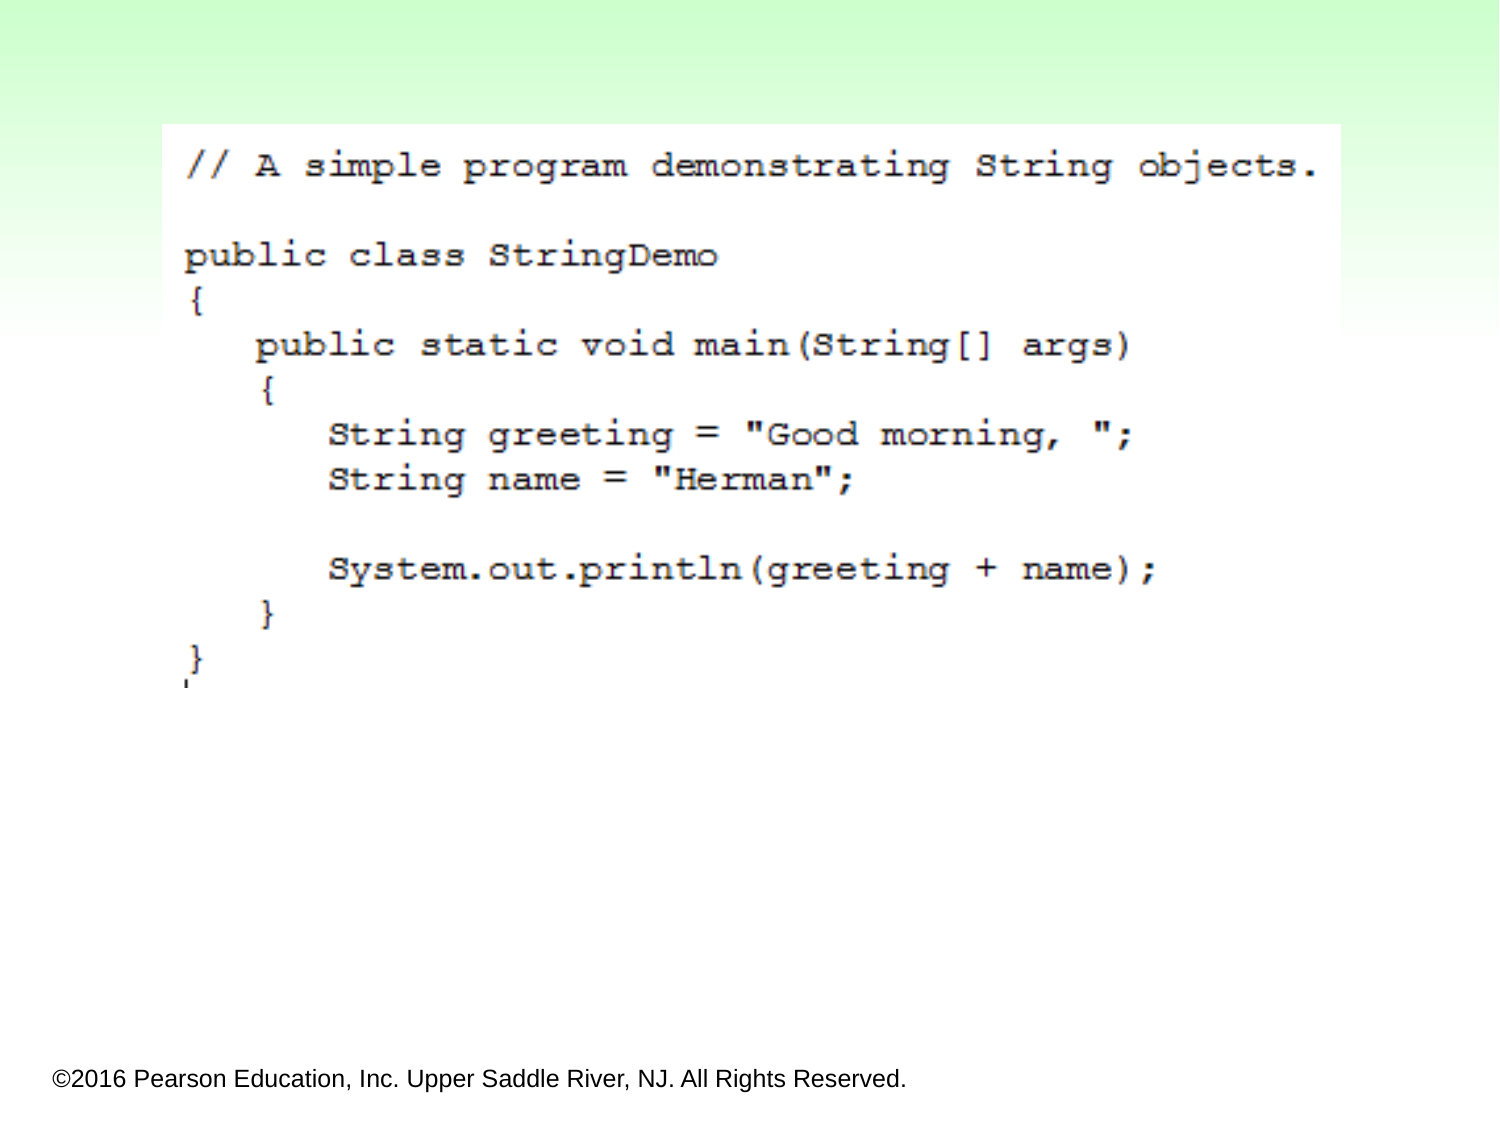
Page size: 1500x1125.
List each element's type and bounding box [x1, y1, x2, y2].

picture [162, 124, 1341, 688]
